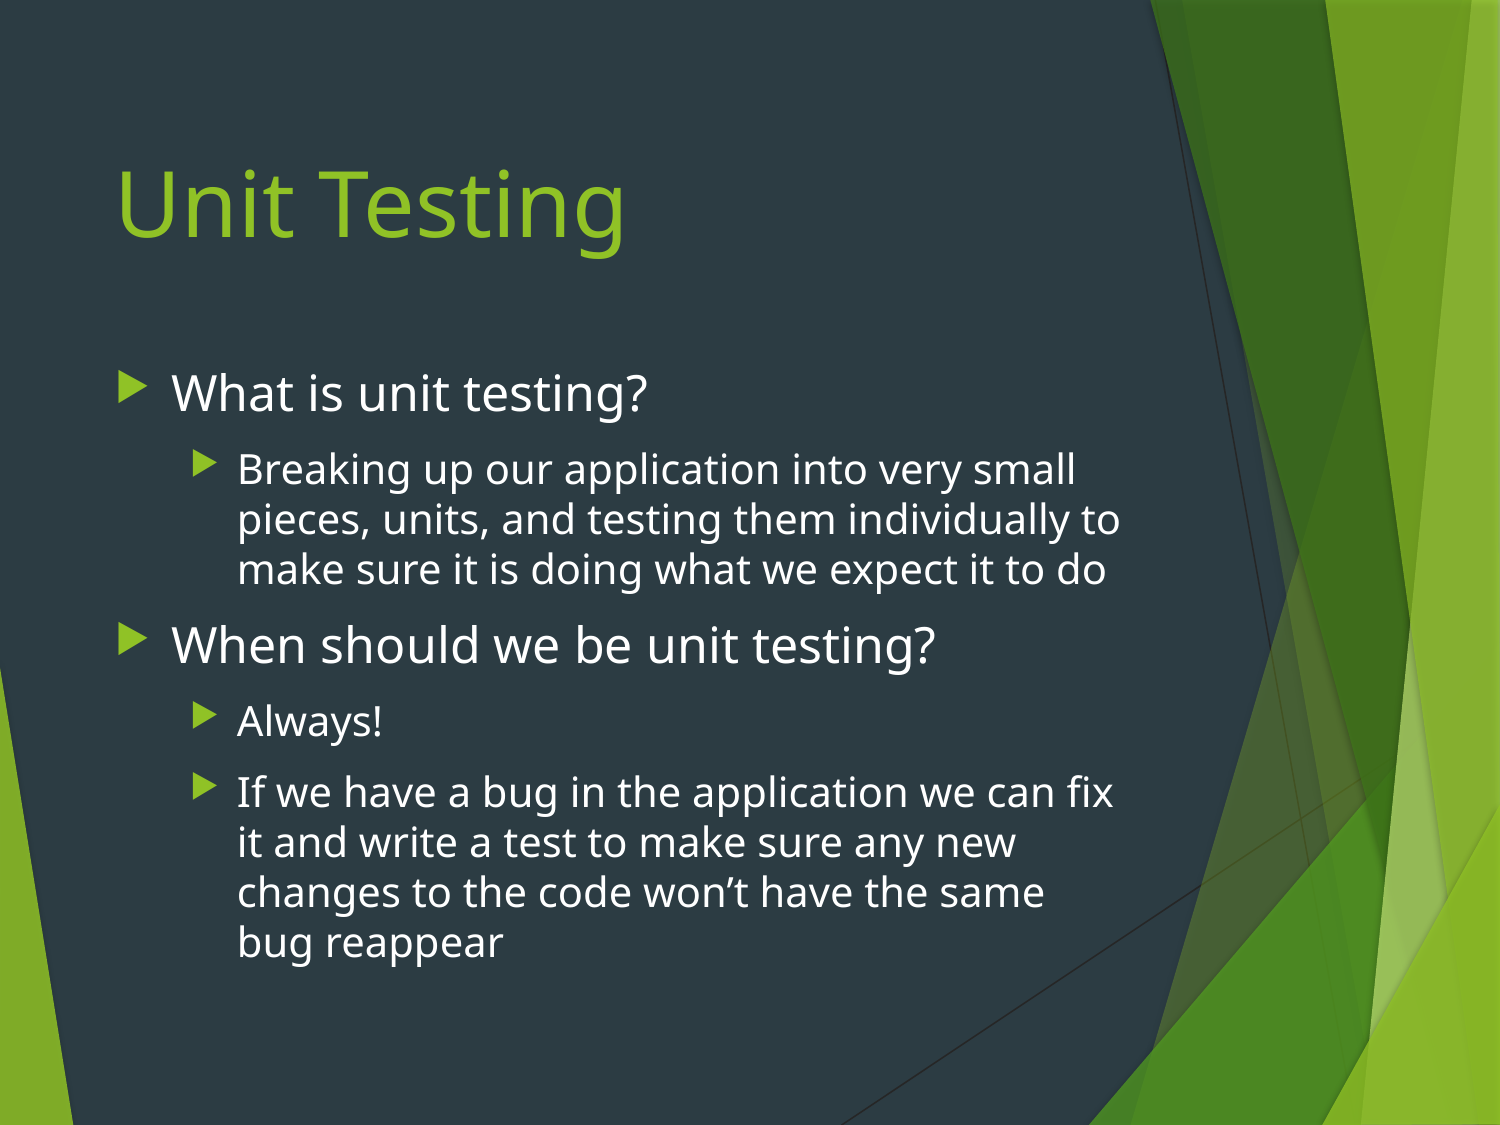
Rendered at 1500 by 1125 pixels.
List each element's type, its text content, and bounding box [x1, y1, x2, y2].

list What is unit testing? Breaking up our application into very small pieces, units, and testing them individually to make sure it is doing what we expect it to do When should we be unit testing? Always! If we have a bug in the application we can fix it and write a test to make sure any new changes to the code won’t have the same bug reappear [99, 354, 1142, 992]
title Unit Testing [99, 137, 1142, 354]
